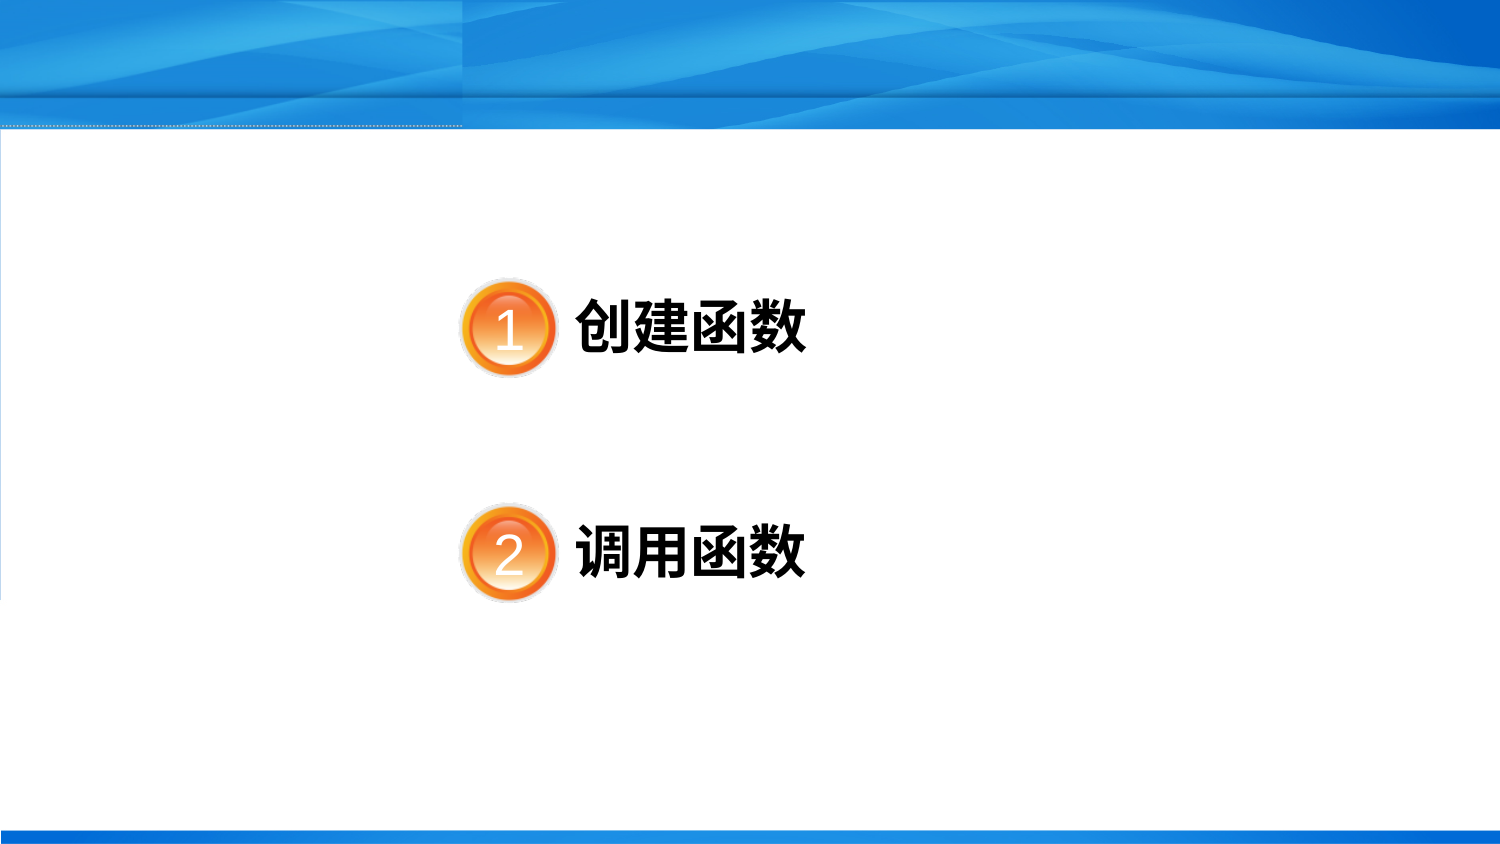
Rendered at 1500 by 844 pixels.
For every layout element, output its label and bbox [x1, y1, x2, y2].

text_box [452, 496, 1063, 610]
picture [0, 0, 1500, 844]
text_box [452, 271, 1054, 385]
